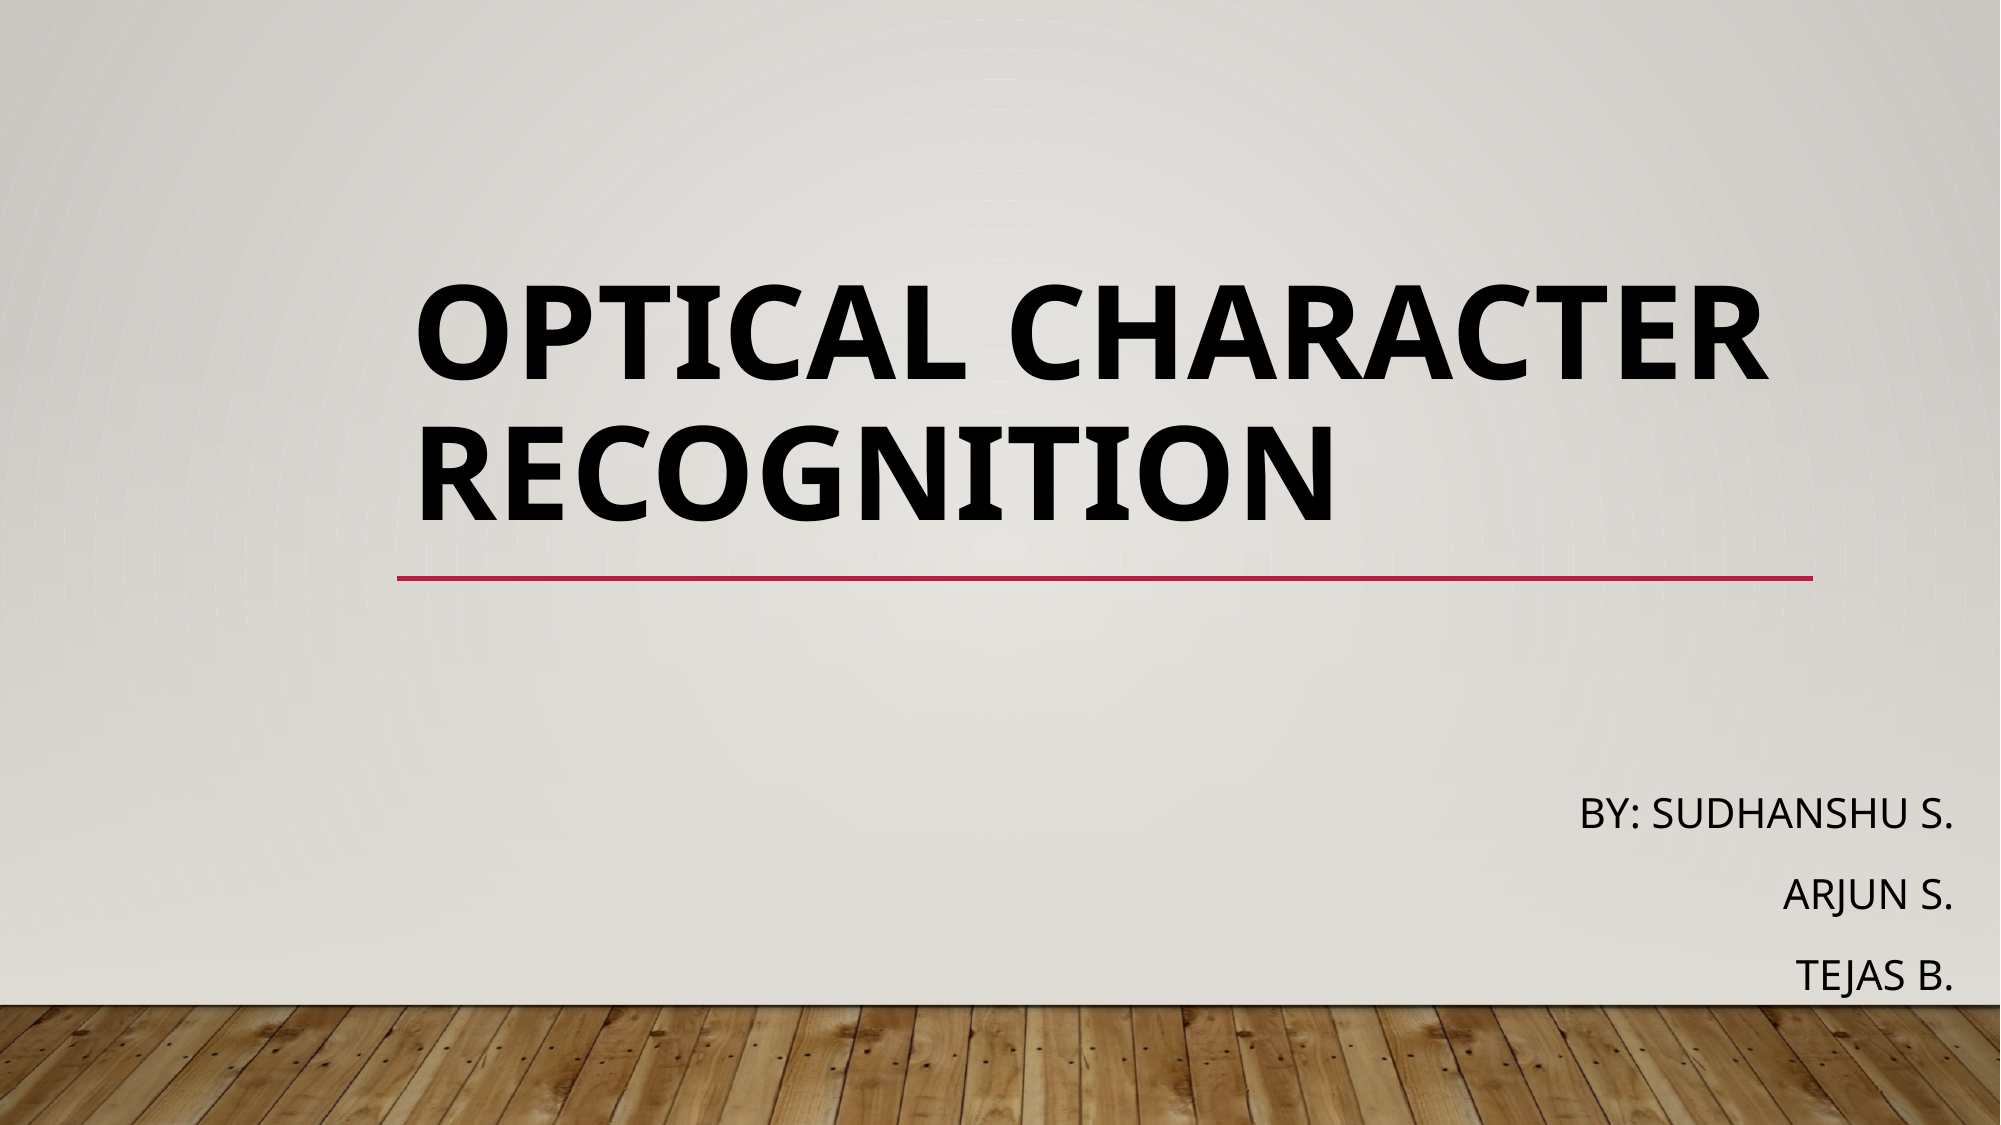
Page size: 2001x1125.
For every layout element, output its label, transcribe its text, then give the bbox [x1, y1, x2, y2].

picture [0, 1005, 2000, 1125]
title Optical Character Recognition [396, 131, 1814, 549]
subtitle By: Sudhanshu S. Arjun S. Tejas B. [469, 762, 1970, 1034]
